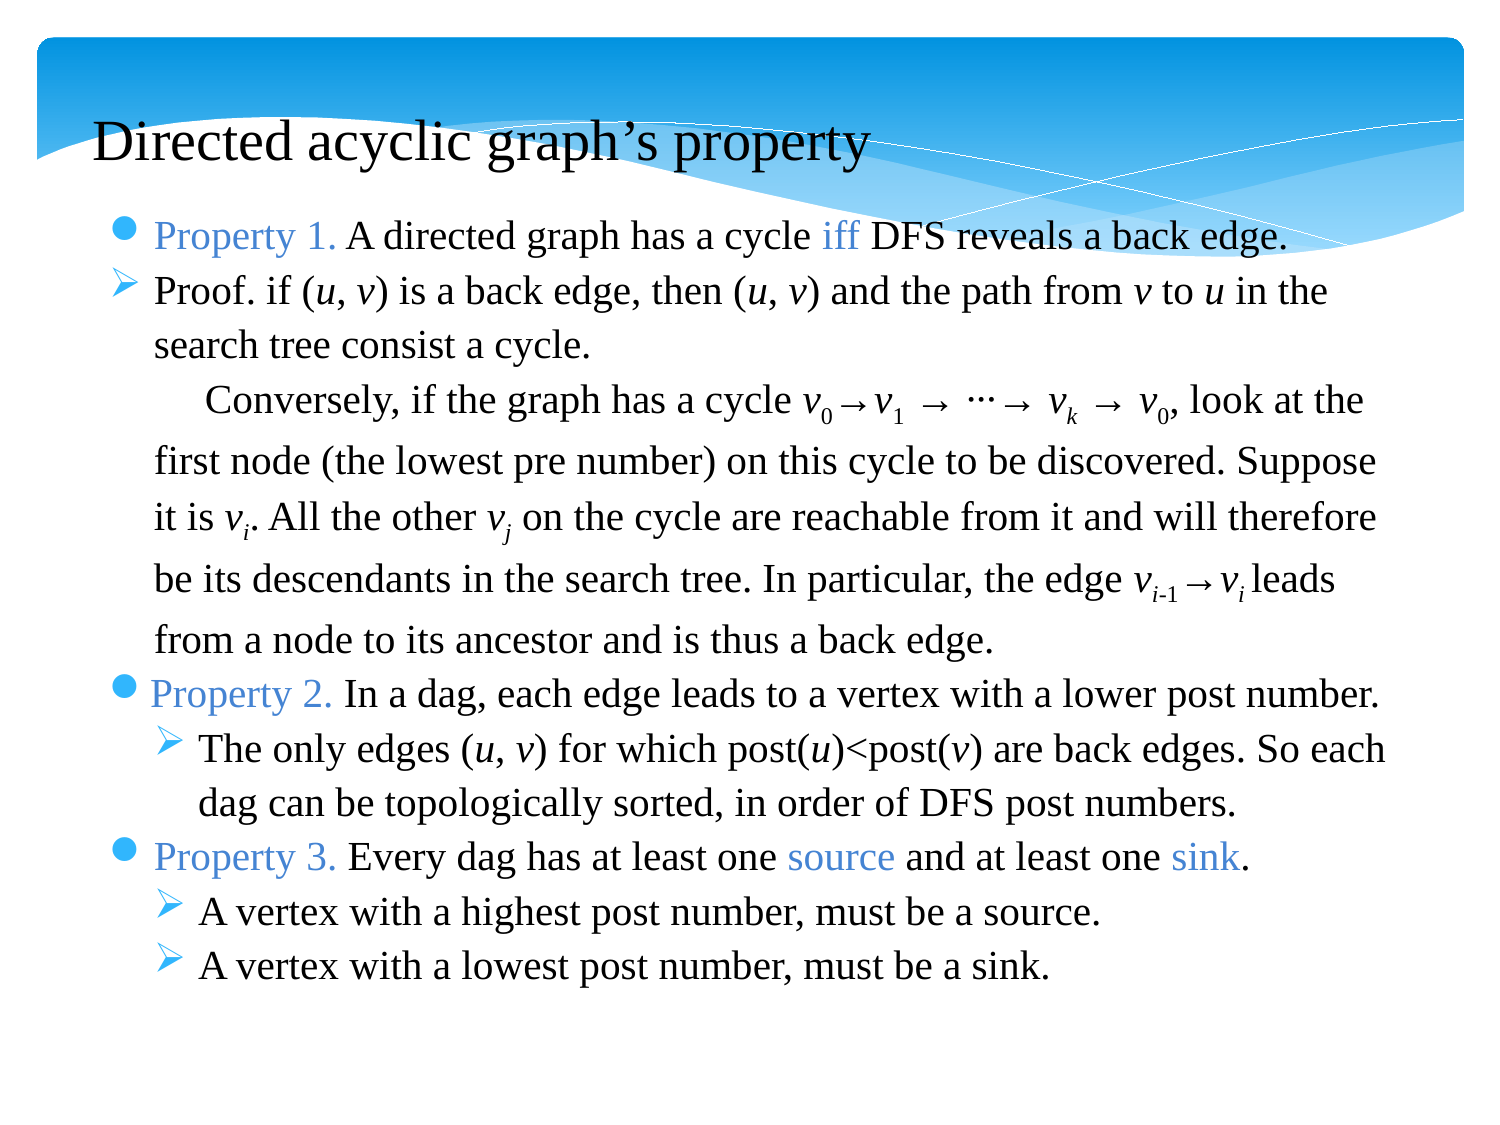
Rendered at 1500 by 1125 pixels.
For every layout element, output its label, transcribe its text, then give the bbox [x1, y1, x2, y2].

text_box Property 1. A directed graph has a cycle iff DFS reveals a back edge. Proof. if (u, v) is a back edge, then (u, v) and the path from v to u in the search tree consist a cycle. Conversely, if the graph has a cycle v0→v1 → ∙∙∙→ vk → v0, look at the first node (the lowest pre number) on this cycle to be discovered. Suppose it is vi. All the other vj on the cycle are reachable from it and will therefore be its descendants in the search tree. In particular, the edge vi-1→vi leads from a node to its ancestor and is thus a back edge. Property 2. In a dag, each edge leads to a vertex with a lower post number. The only edges (u, v) for which post(u)<post(v) are back edges. So each dag can be topologically sorted, in order of DFS post numbers. Property 3. Every dag has at least one source and at least one sink. A vertex with a highest post number, must be a source. A vertex with a lowest post number, must be a sink. [94, 197, 1412, 1059]
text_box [672, 616, 824, 650]
text_box Directed acyclic graph’s property [77, 78, 1428, 197]
